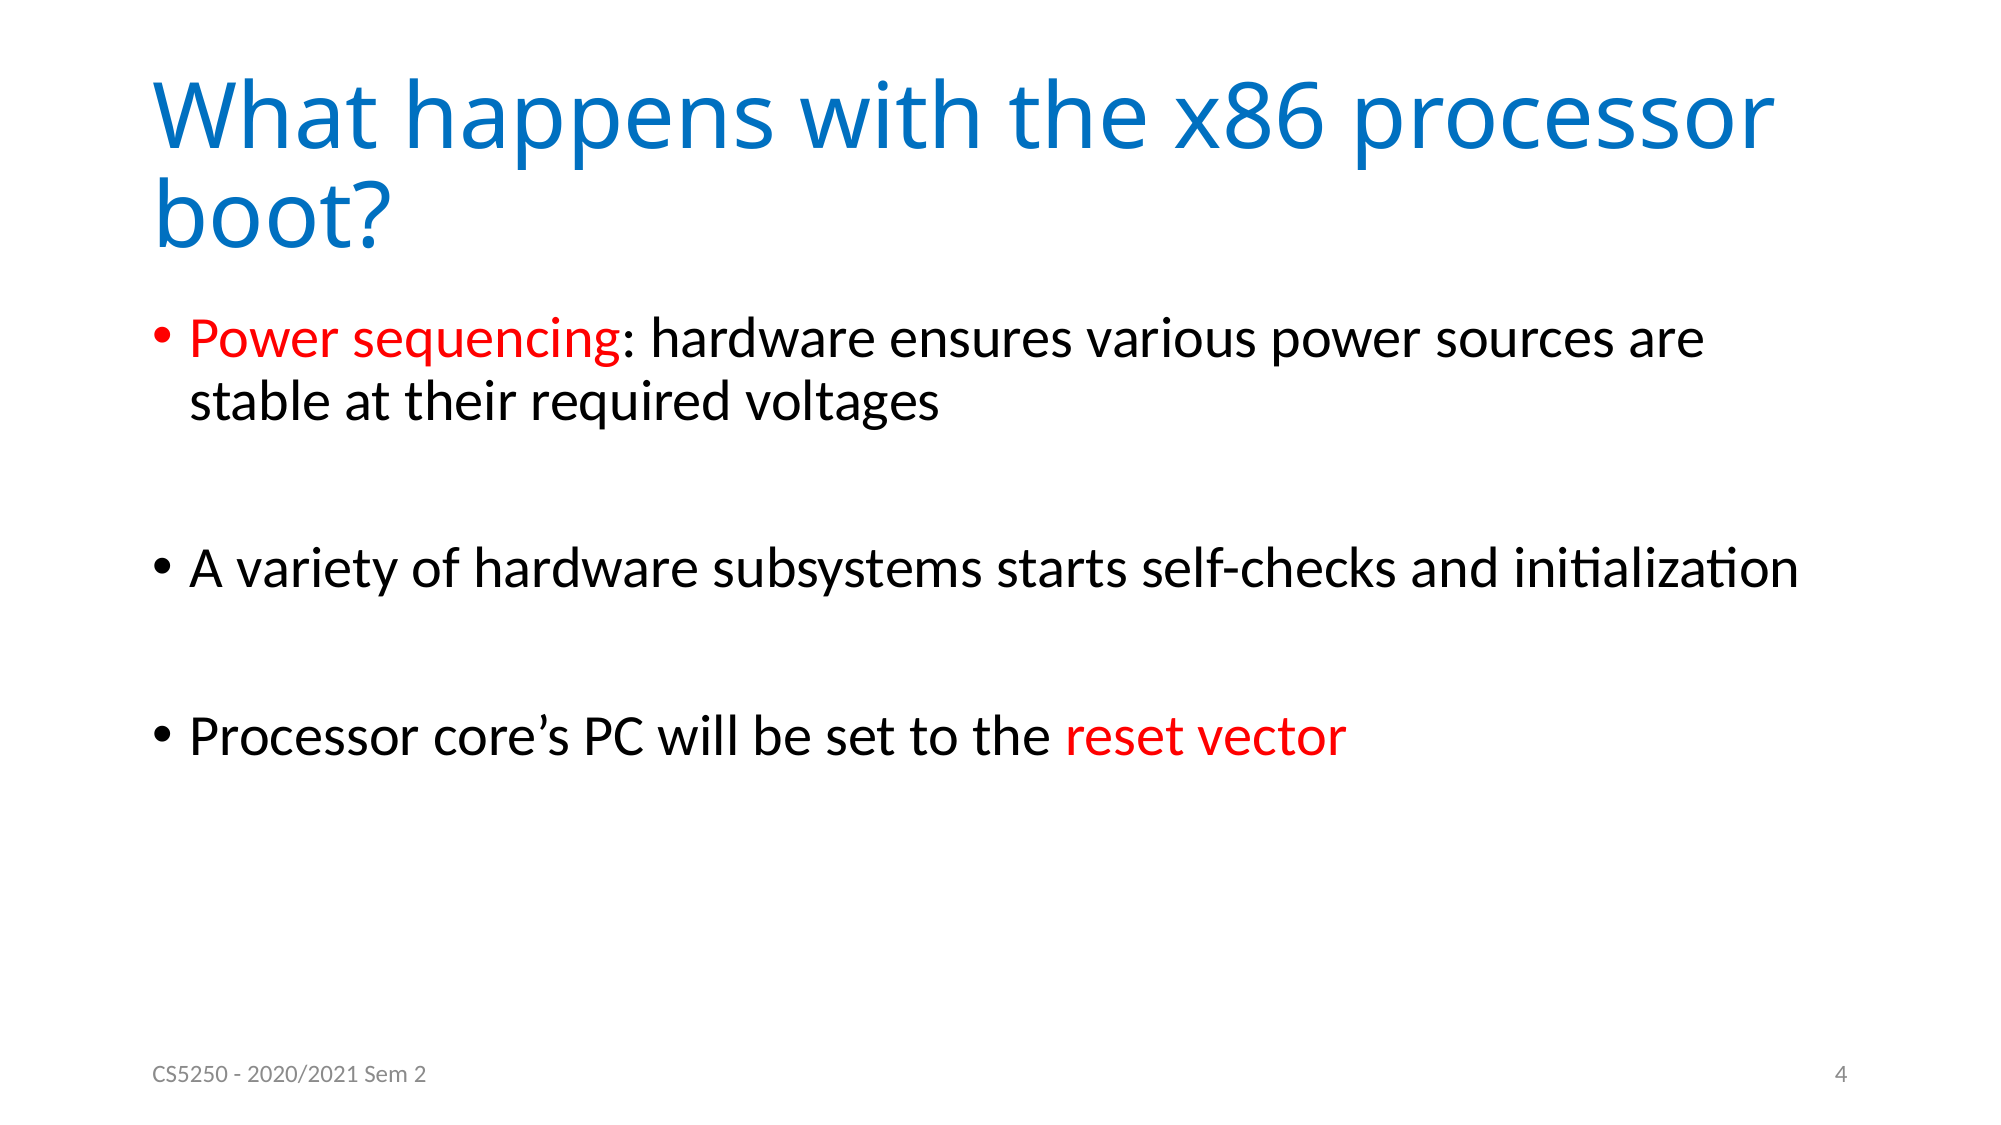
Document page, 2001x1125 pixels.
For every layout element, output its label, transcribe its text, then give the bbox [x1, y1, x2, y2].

slide_number 4 [1412, 1042, 1863, 1103]
slide_number CS5250 - 2020/2021 Sem 2 [137, 1042, 588, 1103]
list Power sequencing: hardware ensures various power sources are stable at their required voltages A variety of hardware subsystems starts self-checks and initialization Processor core’s PC will be set to the reset vector [137, 299, 1863, 1014]
title What happens with the x86 processor boot? [137, 59, 1863, 278]
